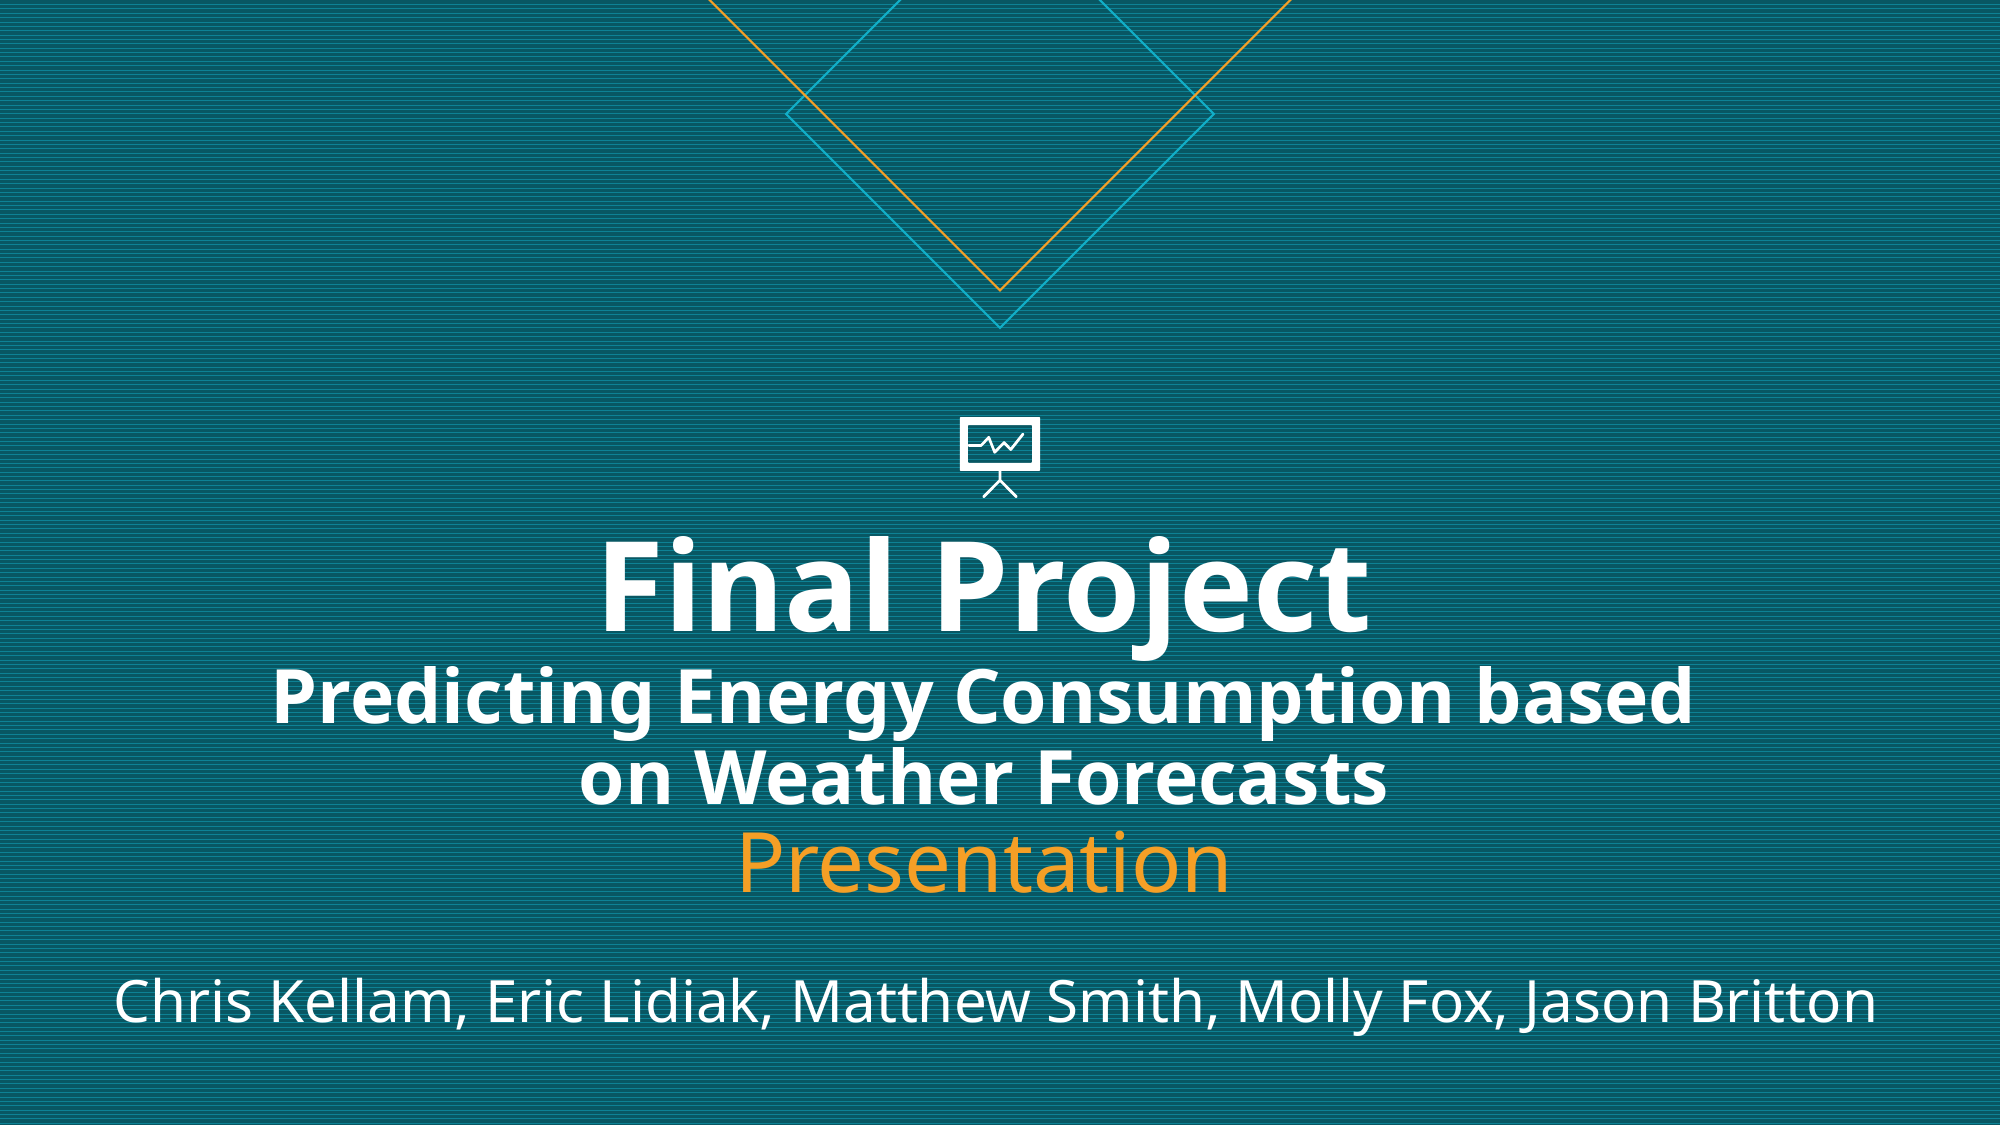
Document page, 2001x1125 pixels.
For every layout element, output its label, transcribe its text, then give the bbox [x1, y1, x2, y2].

text_box [708, 0, 1292, 292]
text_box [959, 417, 1041, 498]
title Final Project Predicting Energy Consumption based on Weather Forecasts Presentation [249, 523, 1719, 911]
text_box [784, 95, 1216, 330]
text_box Chris Kellam, Eric Lidiak, Matthew Smith, Molly Fox, Jason Britton [38, 971, 1954, 1036]
